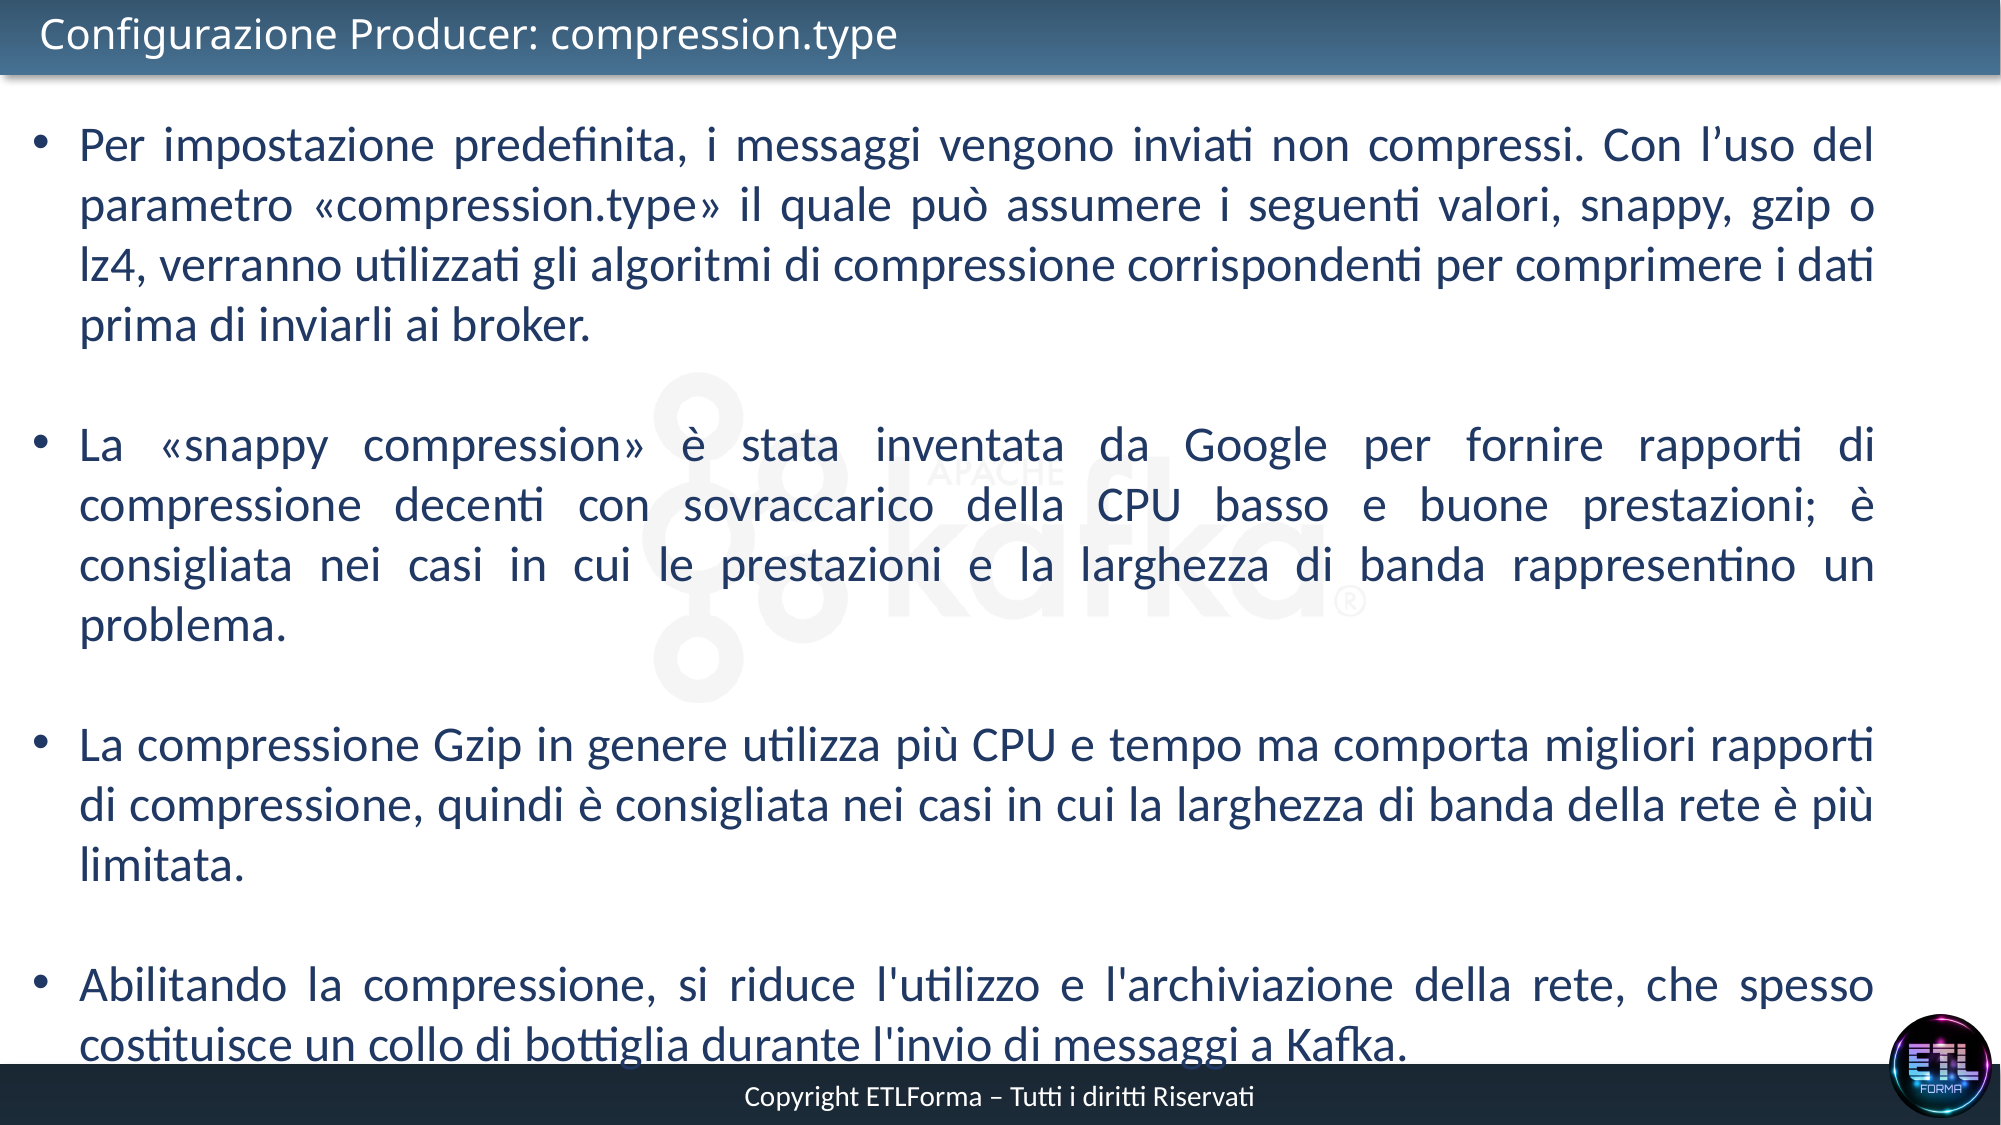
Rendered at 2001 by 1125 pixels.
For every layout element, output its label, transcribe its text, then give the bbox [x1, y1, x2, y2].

title Configurazione Producer: compression.type [24, 10, 1984, 63]
picture [1889, 1014, 1992, 1118]
text_box Per impostazione predefinita, i messaggi vengono inviati non compressi. Con l’uso del parametro «compression.type» il quale può assumere i seguenti valori, snappy, gzip o lz4, verranno utilizzati gli algoritmi di compressione corrispondenti per comprimere i dati prima di inviarli ai broker. La «snappy compression» è stata inventata da Google per fornire rapporti di compressione decenti con sovraccarico della CPU basso e buone prestazioni; è consigliata nei casi in cui le prestazioni e la larghezza di banda rappresentino un problema. La compressione Gzip in genere utilizza più CPU e tempo ma comporta migliori rapporti di compressione, quindi è consigliata nei casi in cui la larghezza di banda della rete è più limitata. Abilitando la compressione, si riduce l'utilizzo e l'archiviazione della rete, che spesso costituisce un collo di bottiglia durante l'invio di messaggi a Kafka. [17, 103, 1892, 1042]
